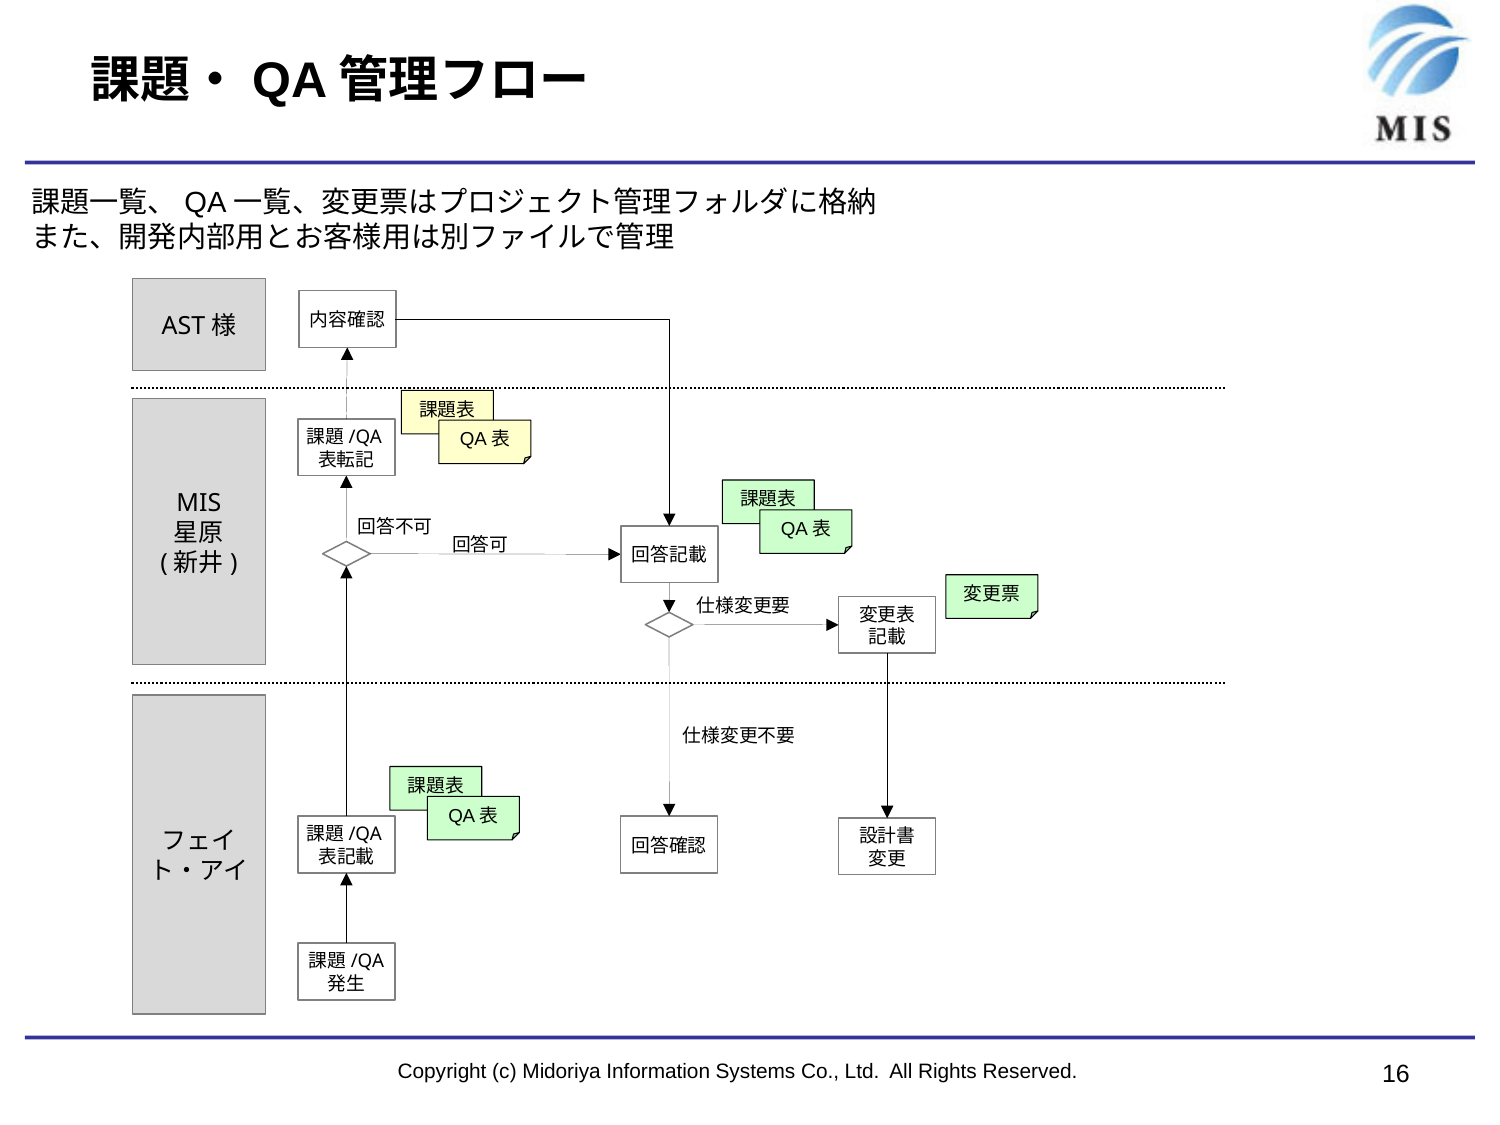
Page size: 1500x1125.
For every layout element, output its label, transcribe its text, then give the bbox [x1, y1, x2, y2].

text_box QA表 [427, 796, 520, 840]
text_box 回答記載 [620, 525, 718, 583]
text_box 仕様変更不要 [676, 715, 802, 754]
text_box 課題表 [722, 479, 815, 524]
text_box 回答可 [446, 534, 515, 552]
text_box MIS 星原 (新井) [132, 398, 266, 665]
text_box 仕様変更要 [691, 586, 797, 624]
title 課題・QA管理フロー [75, 37, 1338, 118]
text_box [322, 543, 369, 566]
text_box 課題/QA 発生 [297, 943, 395, 1000]
text_box [645, 614, 692, 637]
text_box 変更票 [945, 574, 1038, 619]
text_box 回答不可 [351, 507, 439, 546]
text_box 設計書 変更 [838, 818, 936, 875]
text_box 課題表 [389, 766, 482, 811]
text_box 課題/QA表転記 [297, 418, 390, 476]
text_box 課題/QA表記載 [297, 816, 395, 873]
text_box 内容確認 [298, 290, 396, 348]
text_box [395, 318, 670, 527]
text_box 課題一覧、QA一覧、変更票はプロジェクト管理フォルダに格納 また、開発内部用とお客様用は別ファイルで管理 [16, 176, 1471, 261]
text_box 回答確認 [620, 816, 718, 873]
text_box フェイト・アイ [132, 695, 266, 1014]
slide_number 16 [1224, 1049, 1426, 1103]
text_box 変更表 記載 [838, 596, 936, 654]
text_box QA表 [759, 509, 852, 554]
text_box AST様 [132, 278, 266, 371]
footer Copyright (c) Midoriya Information Systems Co., Ltd. All Rights Reserved. [274, 1049, 1201, 1076]
picture [1362, 0, 1472, 150]
